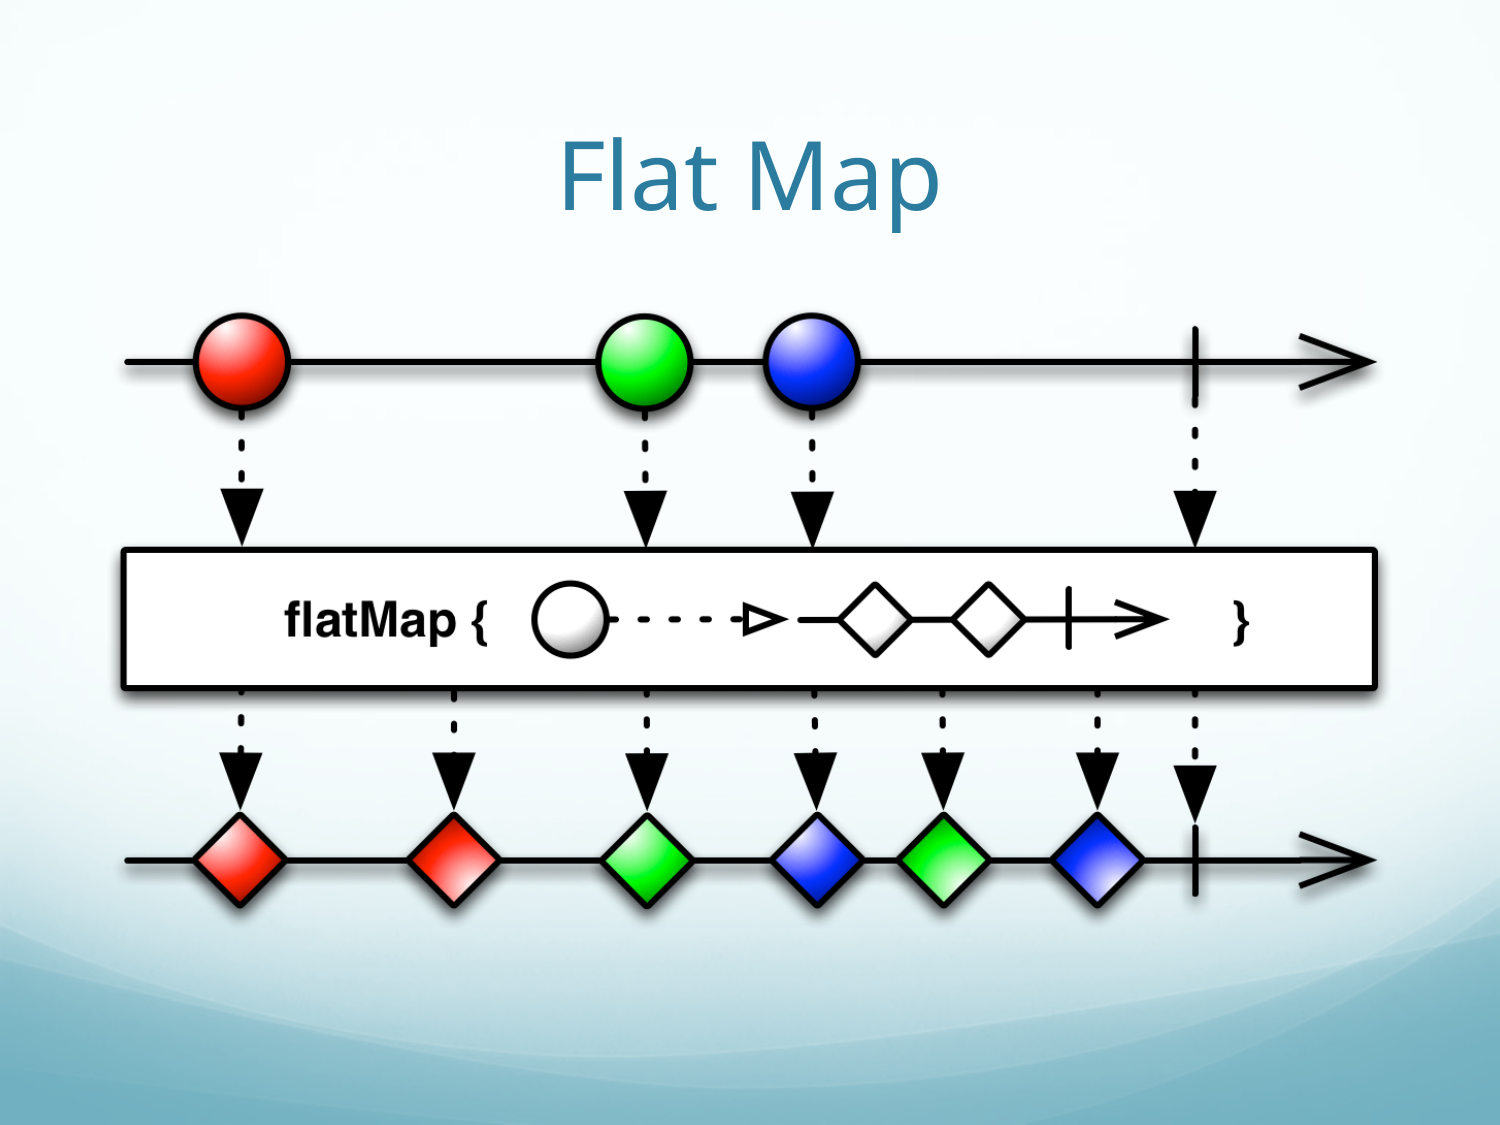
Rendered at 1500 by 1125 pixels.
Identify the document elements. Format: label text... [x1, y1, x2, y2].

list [89, 261, 1410, 976]
title Flat Map [90, 17, 1410, 237]
